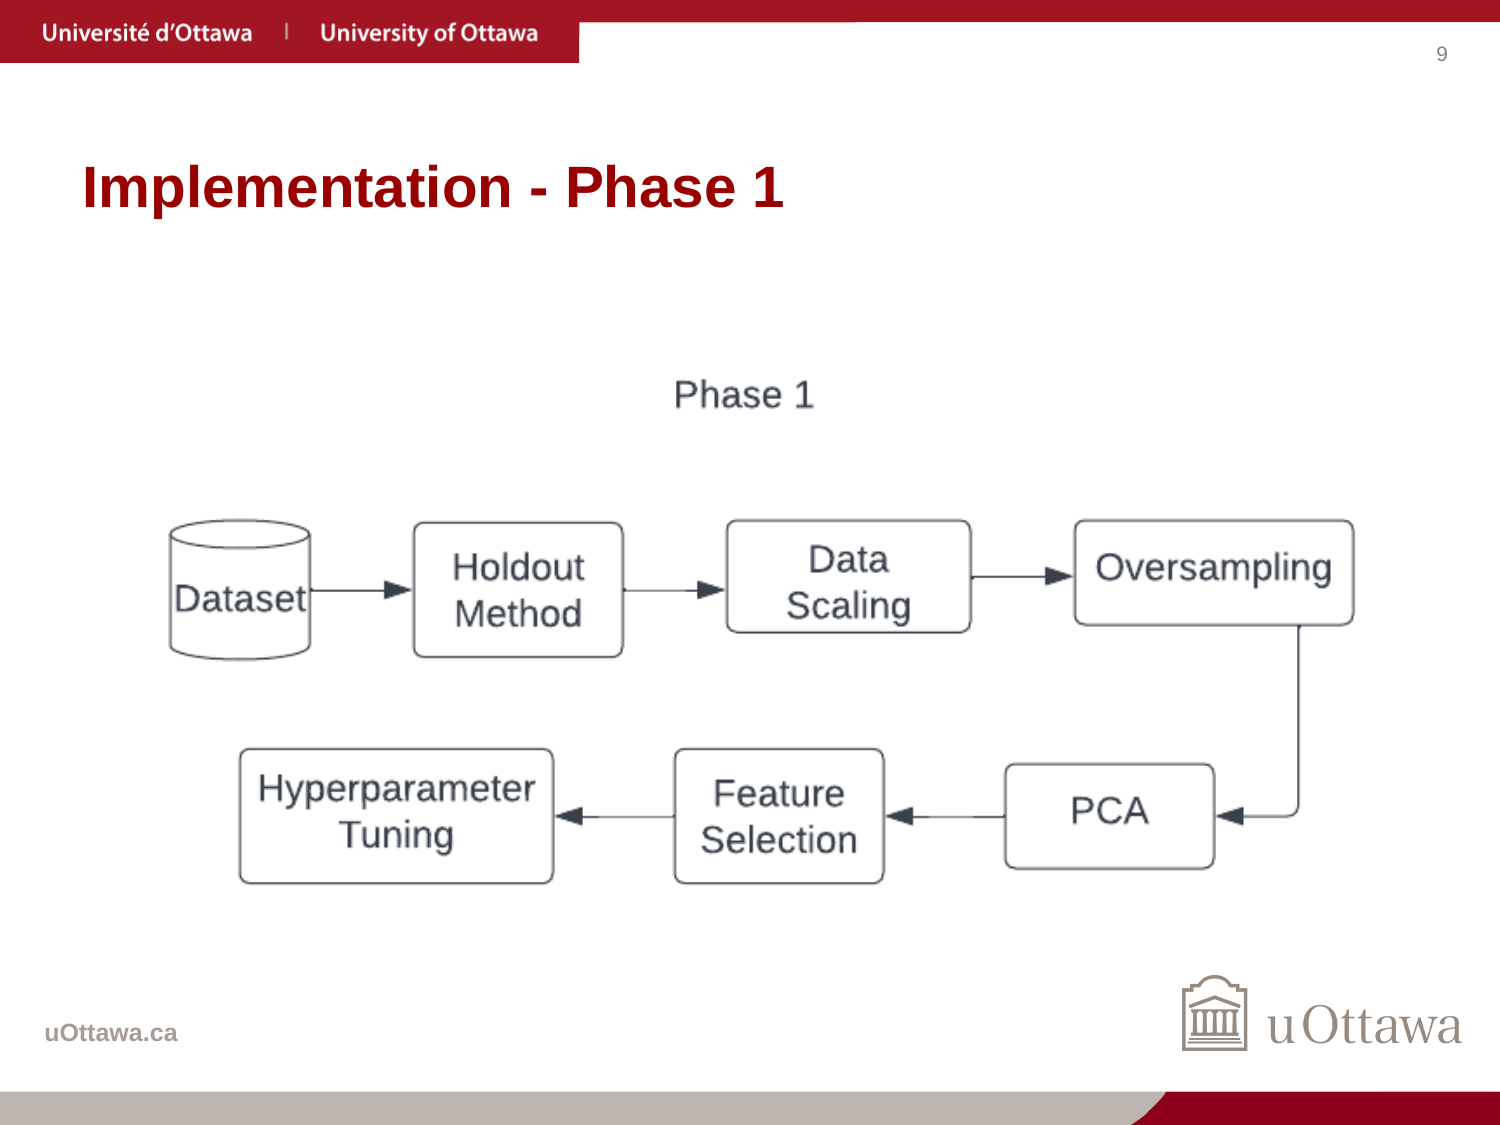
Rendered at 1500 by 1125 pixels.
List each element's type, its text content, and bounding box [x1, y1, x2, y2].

picture [0, 0, 1500, 63]
title Implementation - Phase 1 [67, 113, 1344, 256]
picture [1182, 975, 1462, 1051]
picture [101, 276, 1423, 954]
picture [0, 1092, 1500, 1125]
